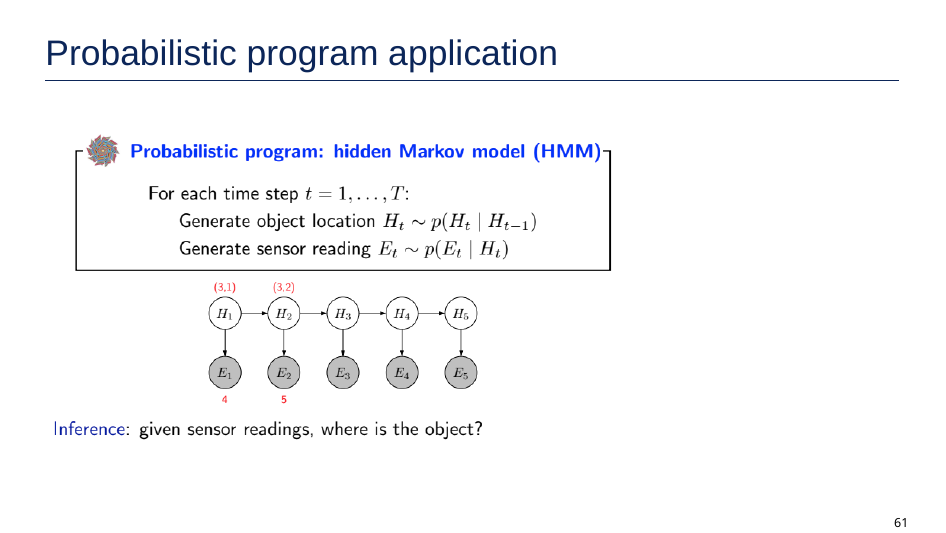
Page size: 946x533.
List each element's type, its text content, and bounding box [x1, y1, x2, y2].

slide_number ‹#› [887, 512, 934, 533]
title Probabilistic program application [43, 27, 675, 119]
picture [43, 118, 637, 476]
